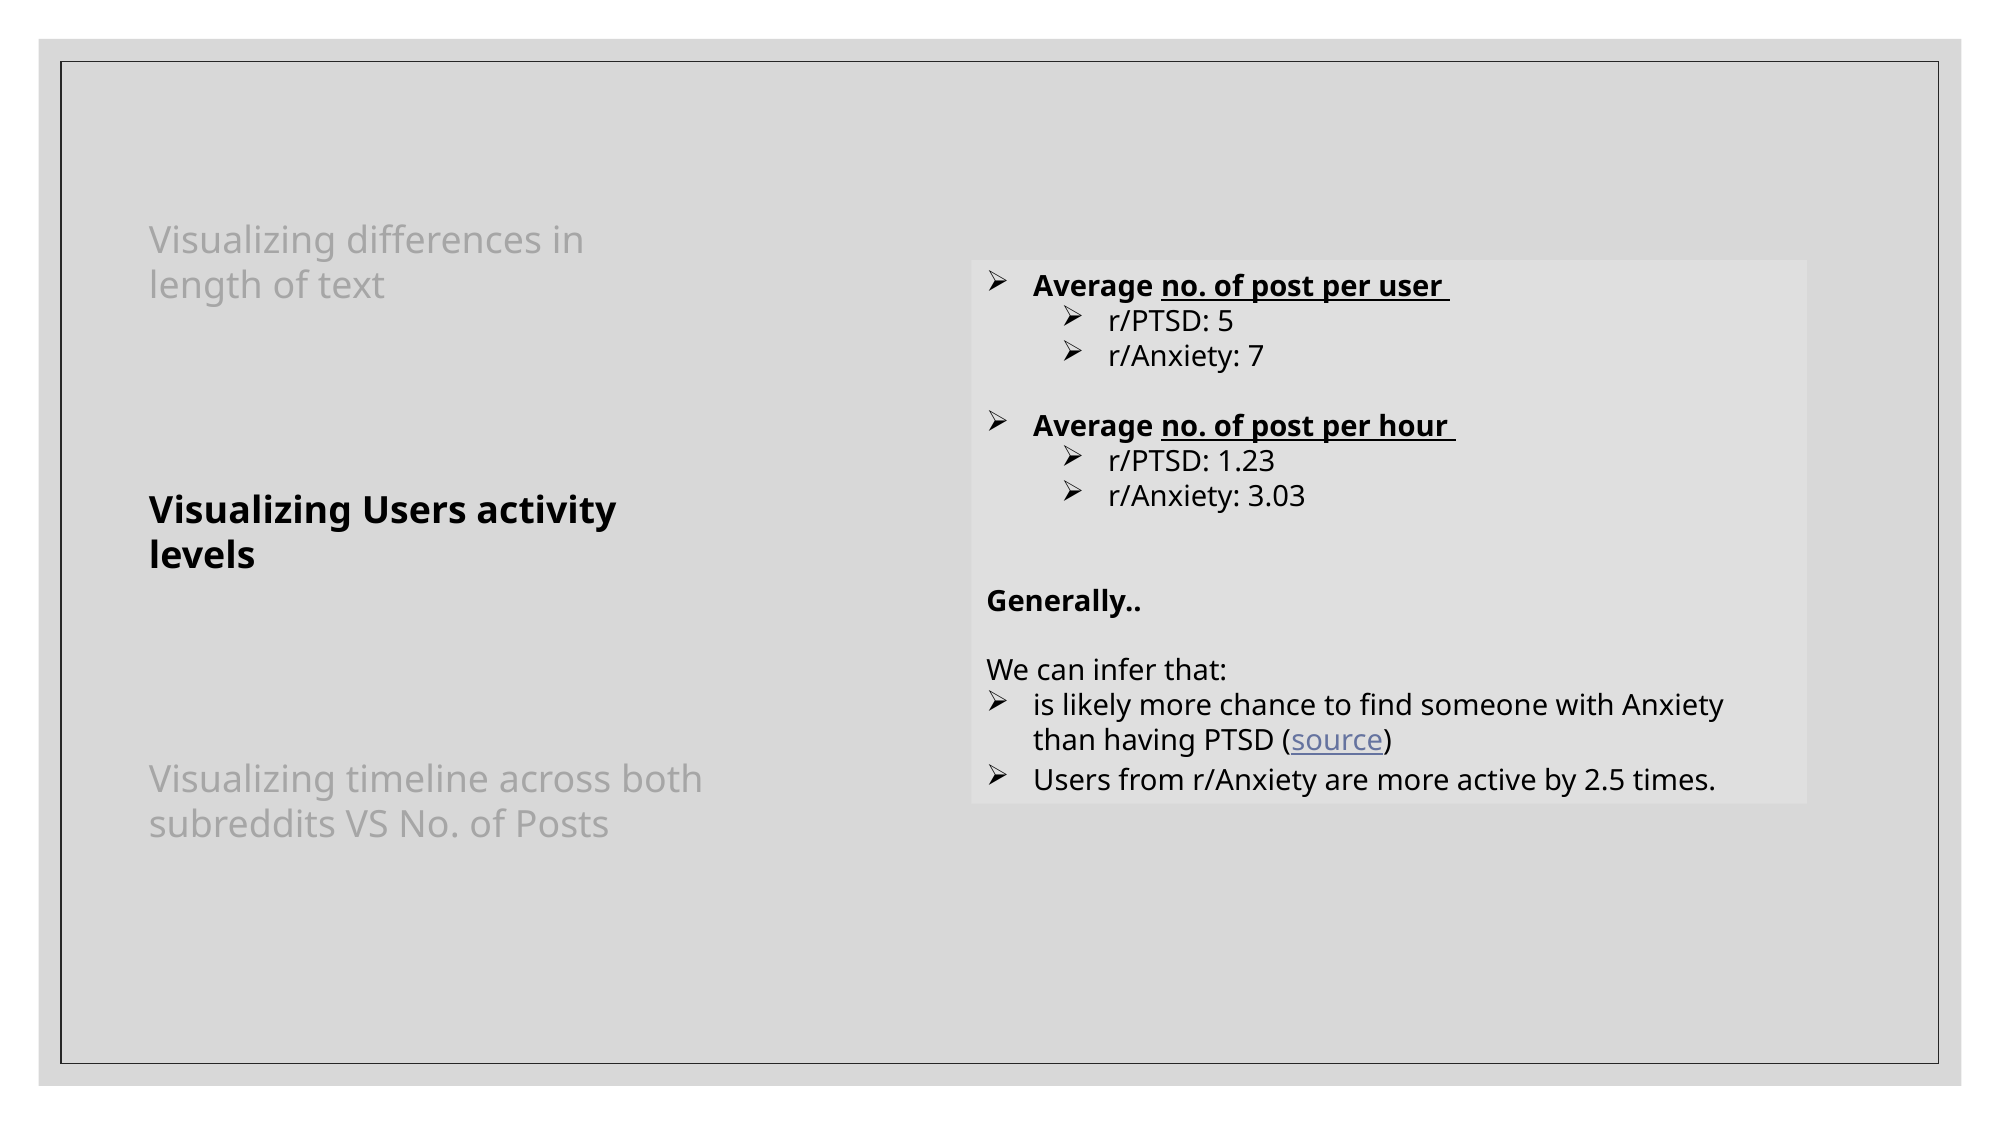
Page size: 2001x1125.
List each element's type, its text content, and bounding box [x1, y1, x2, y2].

text_box Visualizing timeline across both subreddits VS No. of Posts [134, 747, 781, 853]
text_box Average no. of post per user r/PTSD: 5 r/Anxiety: 7 Average no. of post per hour r/PTSD: 1.23 r/Anxiety: 3.03 Generally.. We can infer that: is likely more chance to find someone with Anxiety than having PTSD (source) Users from r/Anxiety are more active by 2.5 times. [971, 259, 1808, 804]
text_box Visualizing Users activity levels [134, 478, 710, 584]
text_box Visualizing differences in length of text [134, 209, 710, 314]
